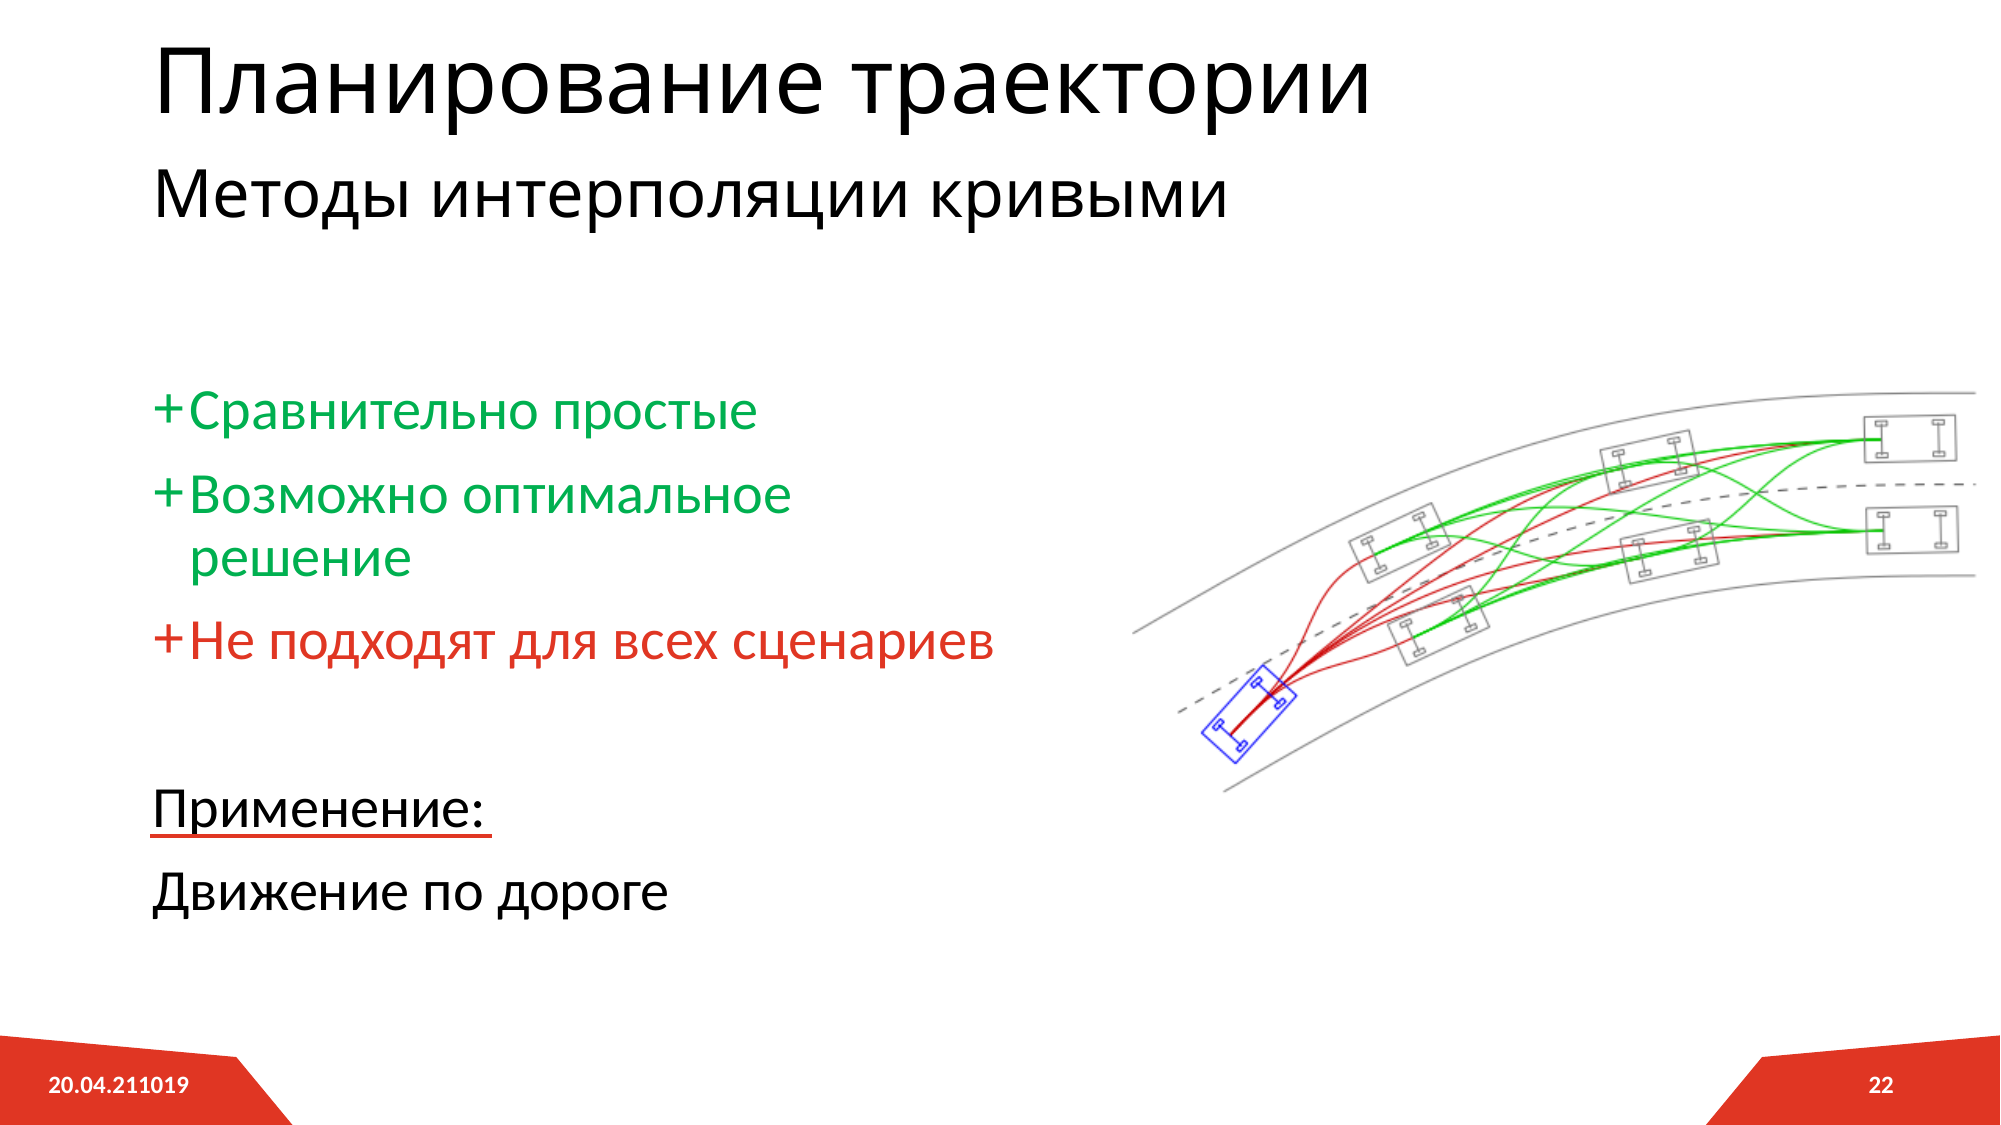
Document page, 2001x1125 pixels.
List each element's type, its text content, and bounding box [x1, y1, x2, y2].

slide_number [0, 1042, 238, 1125]
list Сравнительно простые Возможно оптимальное решение Не подходят для всех сценариев Применение: Движение по дороге [137, 371, 1039, 1043]
title Планирование траектории [137, 21, 1863, 148]
list Методы интерполяции кривыми [137, 152, 1863, 238]
slide_number 22 [1762, 1042, 2000, 1125]
picture [1106, 371, 2000, 797]
